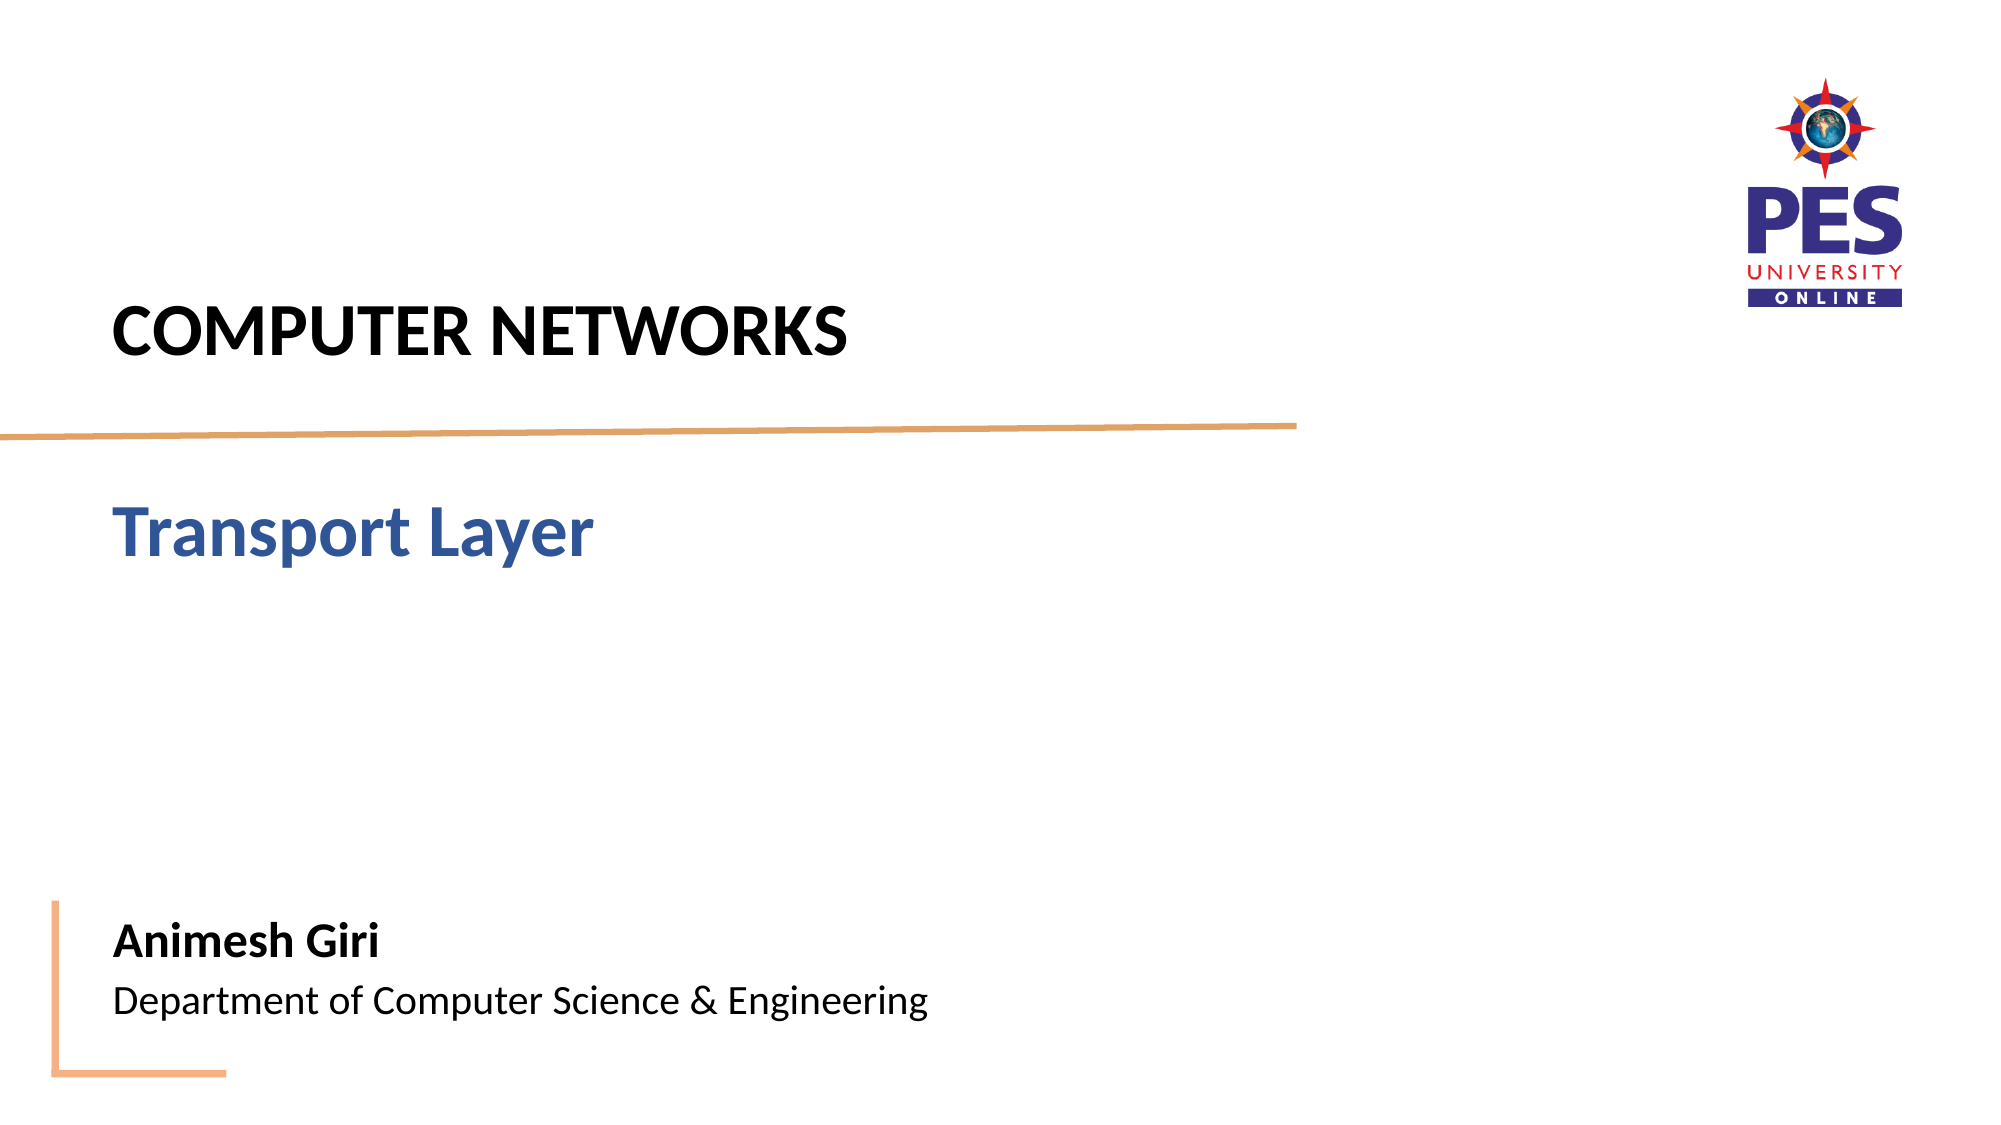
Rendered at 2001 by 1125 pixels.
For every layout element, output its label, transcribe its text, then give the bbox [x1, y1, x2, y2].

text_box Department of Computer Science & Engineering [227, 965, 1329, 1031]
picture [1748, 76, 1902, 307]
text_box Transport Layer [98, 473, 1378, 579]
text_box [51, 900, 227, 1078]
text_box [0, 425, 1297, 438]
text_box COMPUTER NETWORKS [98, 273, 1329, 378]
text_box Animesh Giri [227, 900, 1329, 965]
